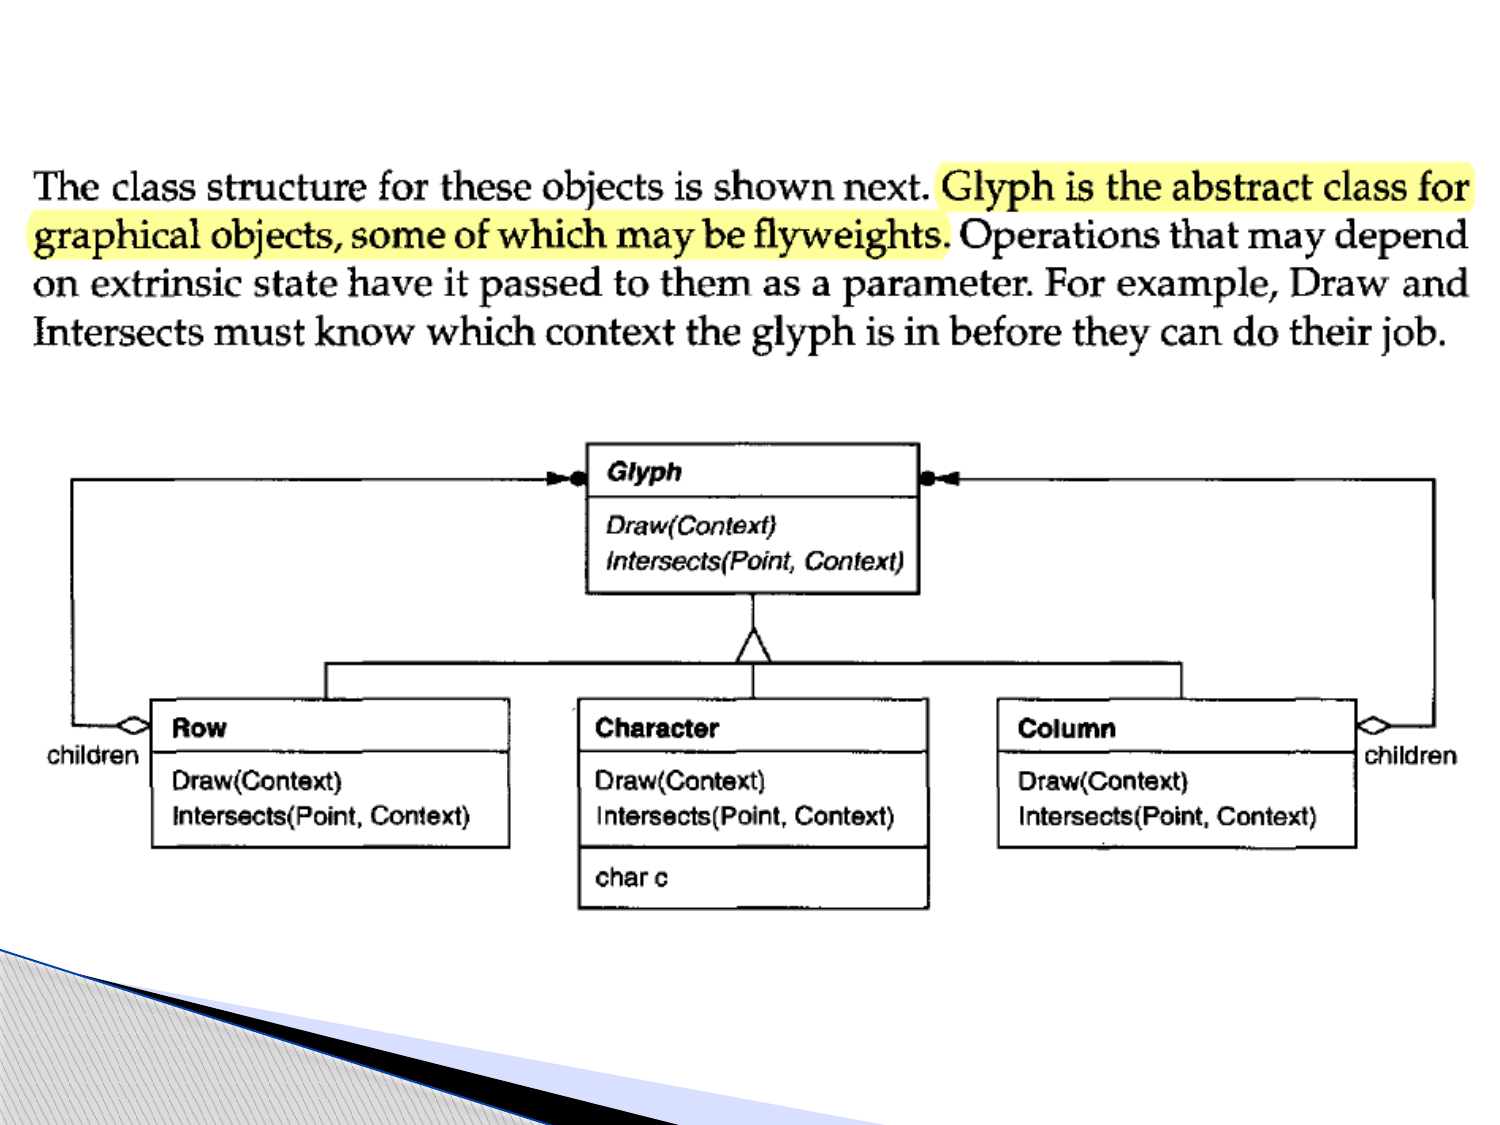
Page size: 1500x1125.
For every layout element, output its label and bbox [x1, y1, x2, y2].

picture [12, 155, 1476, 938]
